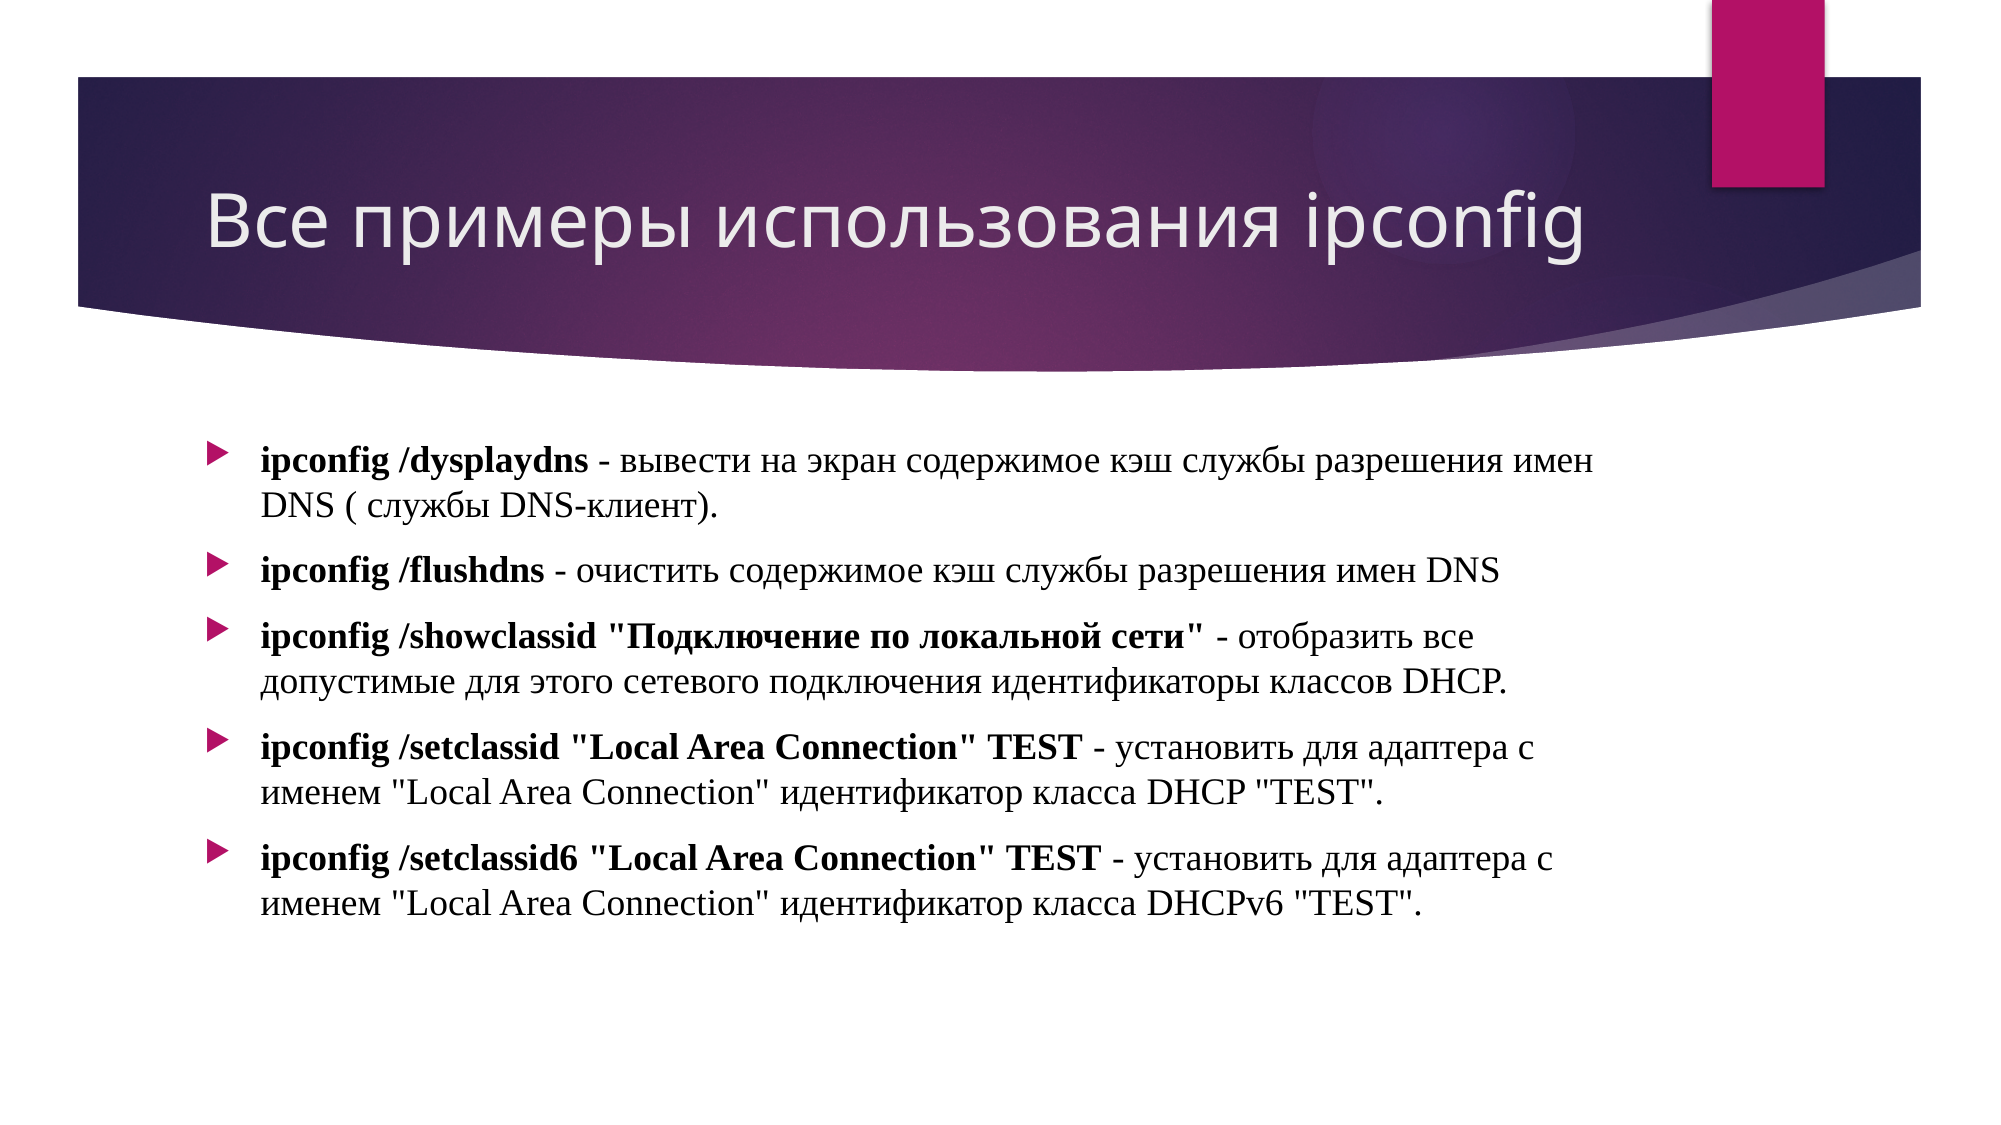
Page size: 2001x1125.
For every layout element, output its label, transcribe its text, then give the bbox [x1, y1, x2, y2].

title Все примеры использования ipconfig [189, 159, 1681, 276]
list ipconfig /dysplaydns - вывести на экран содержимое кэш службы разрешения имен DNS ( службы DNS-клиент). ipconfig /flushdns - очистить содержимое кэш службы разрешения имен DNS ipconfig /showclassid "Подключение по локальной сети" - отобразить все допустимые для этого сетевого подключения идентификаторы классов DHCP. ipconfig /setclassid "Local Area Connection" TEST - установить для адаптера с именем "Local Area Connection" идентификатор класса DHCP "TEST". ipconfig /setclassid6 "Local Area Connection" TEST - установить для адаптера с именем "Local Area Connection" идентификатор класса DHCPv6 "TEST". [189, 427, 1638, 988]
